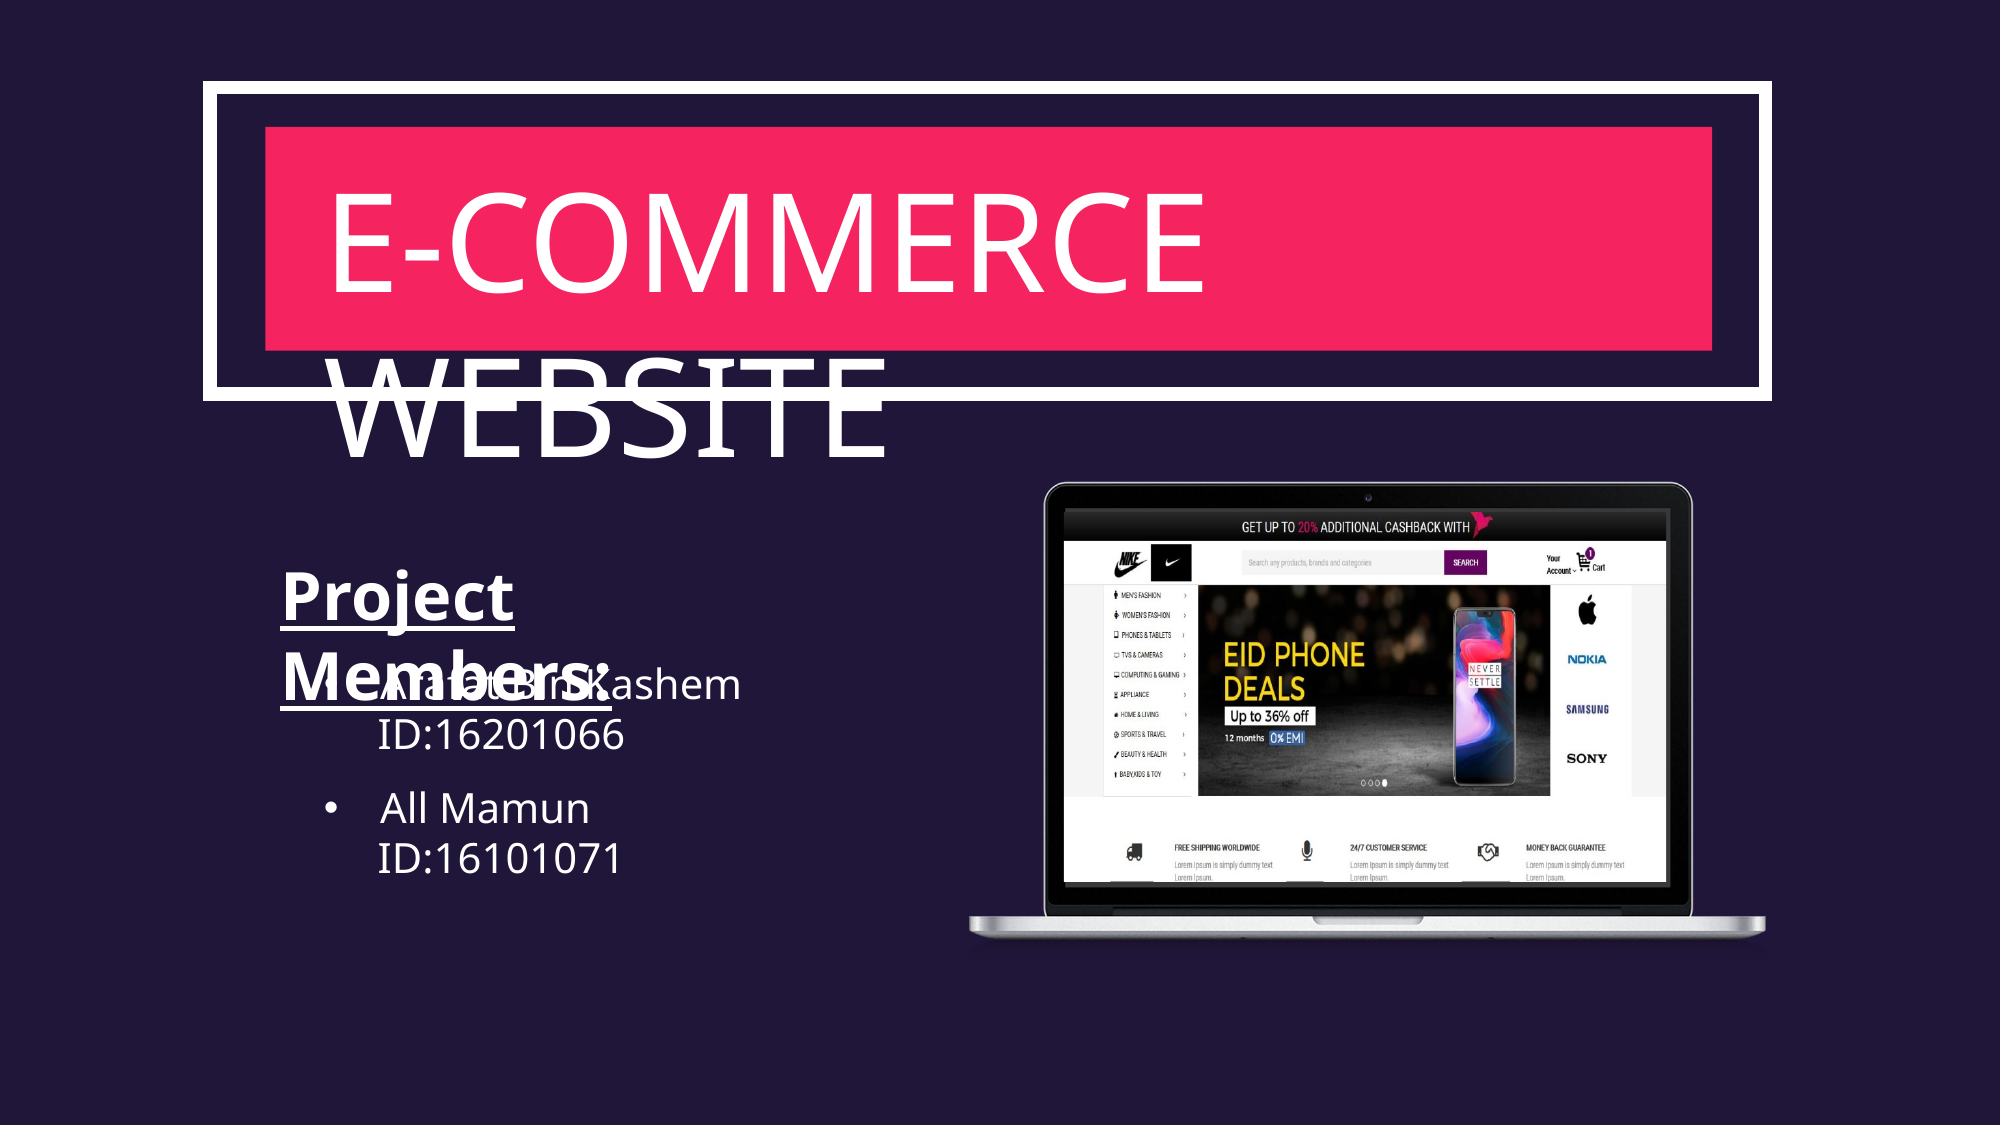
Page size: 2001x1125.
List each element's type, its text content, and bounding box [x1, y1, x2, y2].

text_box All Mamun ID:16101071 [309, 774, 880, 890]
text_box Project Members: [265, 546, 814, 722]
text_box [265, 126, 1713, 351]
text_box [969, 481, 1766, 964]
text_box Arafat Bin Kashem ID:16201066 [309, 650, 880, 766]
